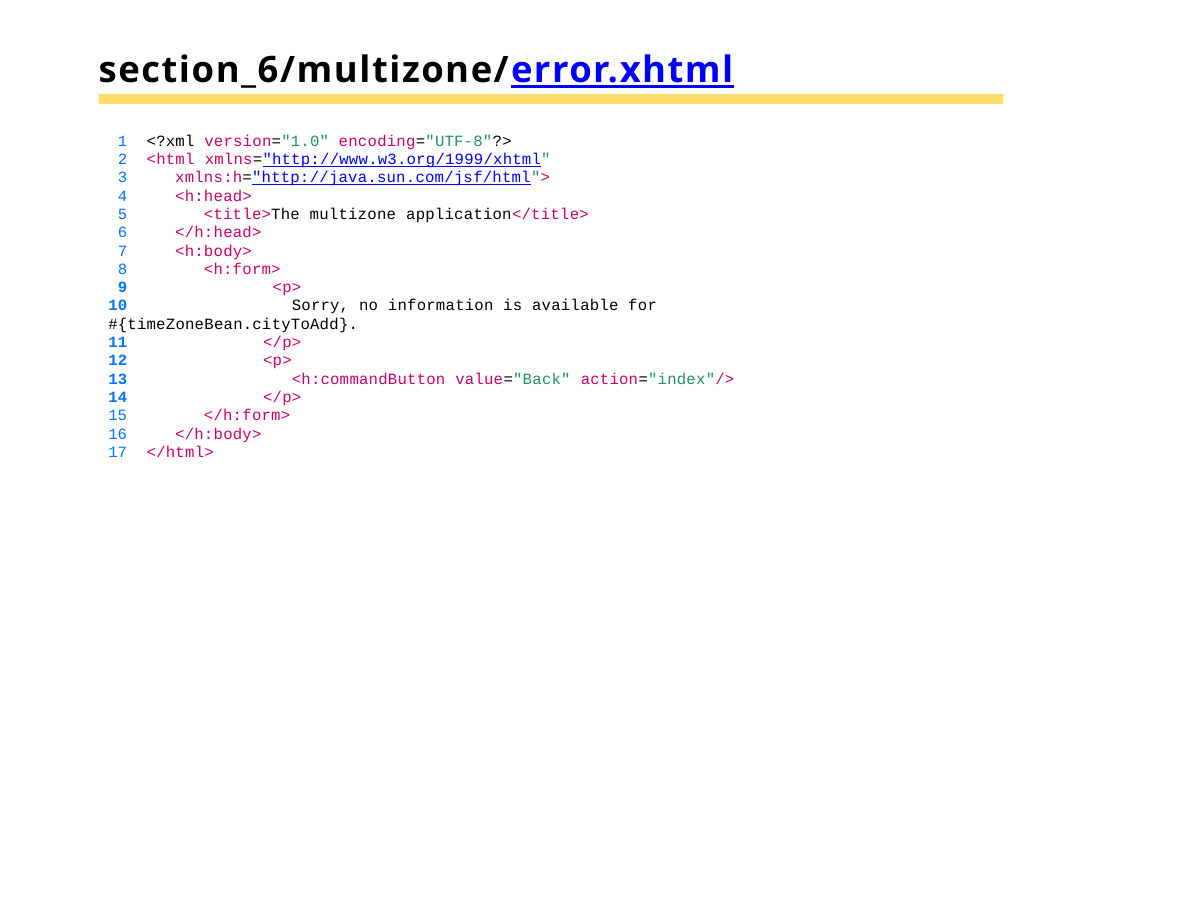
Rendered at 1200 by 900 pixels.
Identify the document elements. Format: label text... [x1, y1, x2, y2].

text_box <?xml version="1.0" encoding="UTF-8"?> <html xmlns="http://www.w3.org/1999/xhtml" xmlns:h="http://java.sun.com/jsf/html"> <h:head> <title>The multizone application</title> </h:head> <h:body> <h:form> 9 <p> 10 Sorry, no information is available for #{timeZoneBean.cityToAdd}. 11 </p> 12 <p> 13 <h:commandButton value="Back" action="index"/> 14 </p> </h:form> </h:body> </html> [106, 130, 913, 461]
title section_6/multizone/error.xhtml [96, 45, 1104, 197]
